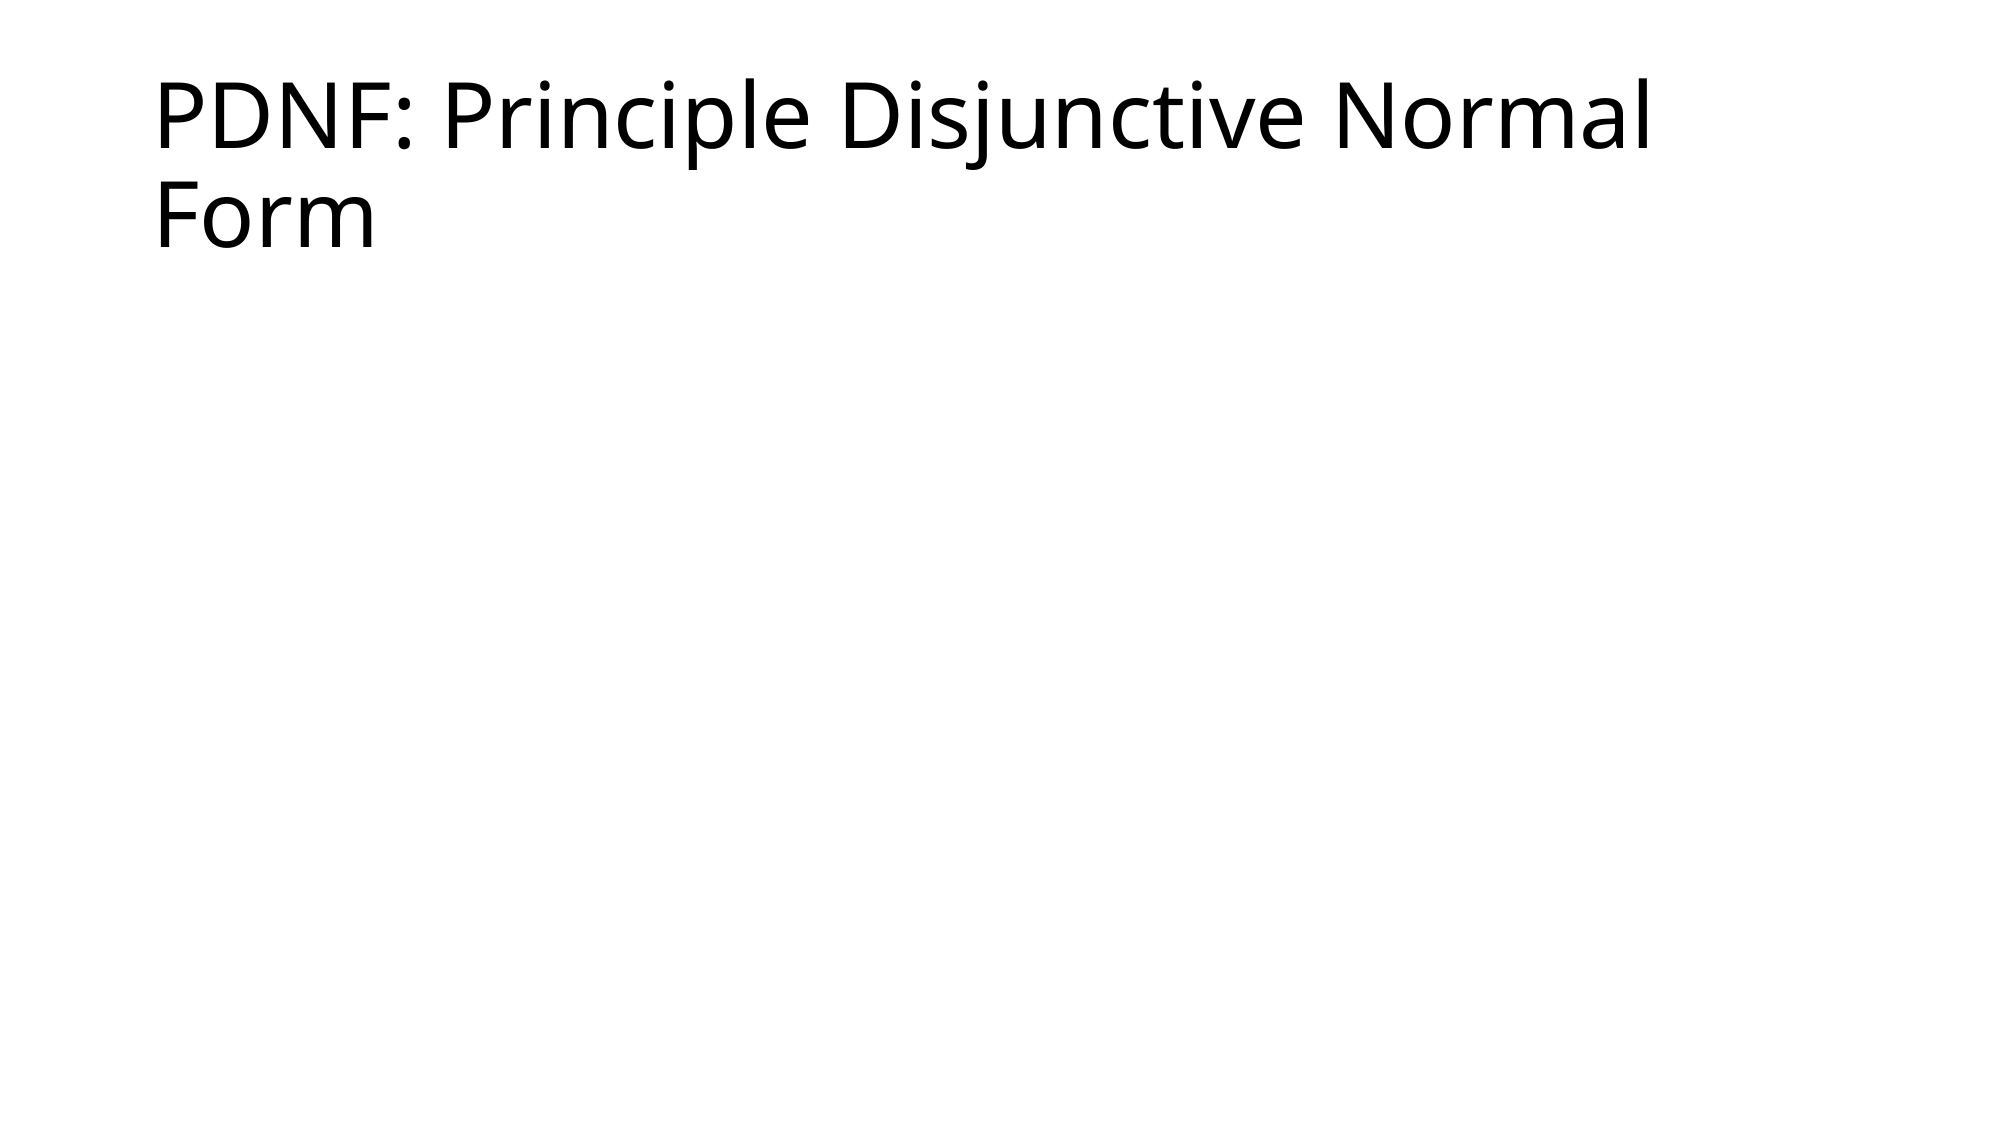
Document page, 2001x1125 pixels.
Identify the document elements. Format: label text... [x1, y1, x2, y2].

title PDNF: Principle Disjunctive Normal Form [137, 59, 1863, 278]
